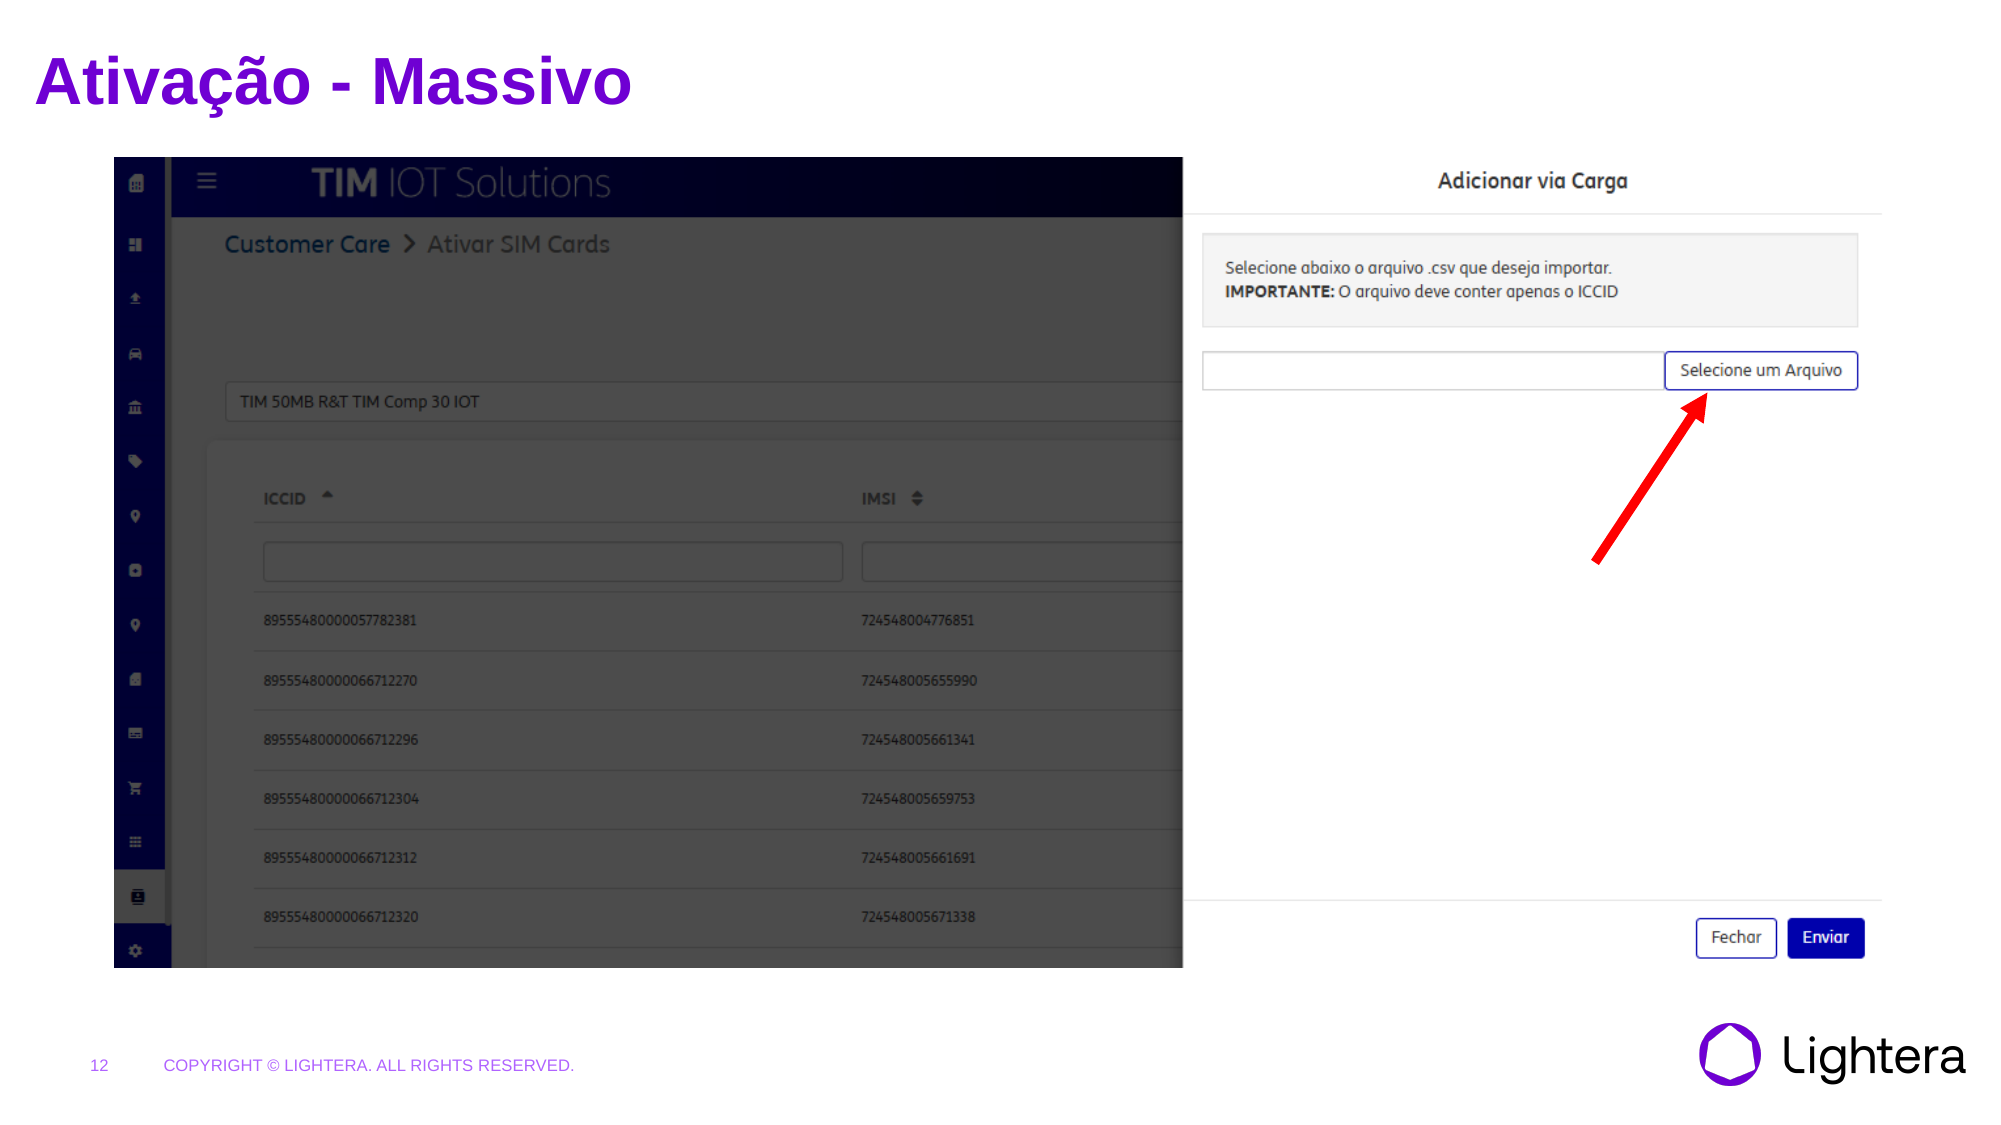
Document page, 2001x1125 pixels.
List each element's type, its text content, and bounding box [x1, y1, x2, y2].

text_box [1594, 392, 1708, 563]
text_box Ativação - Massivo [34, 38, 1213, 119]
picture [114, 157, 1887, 968]
